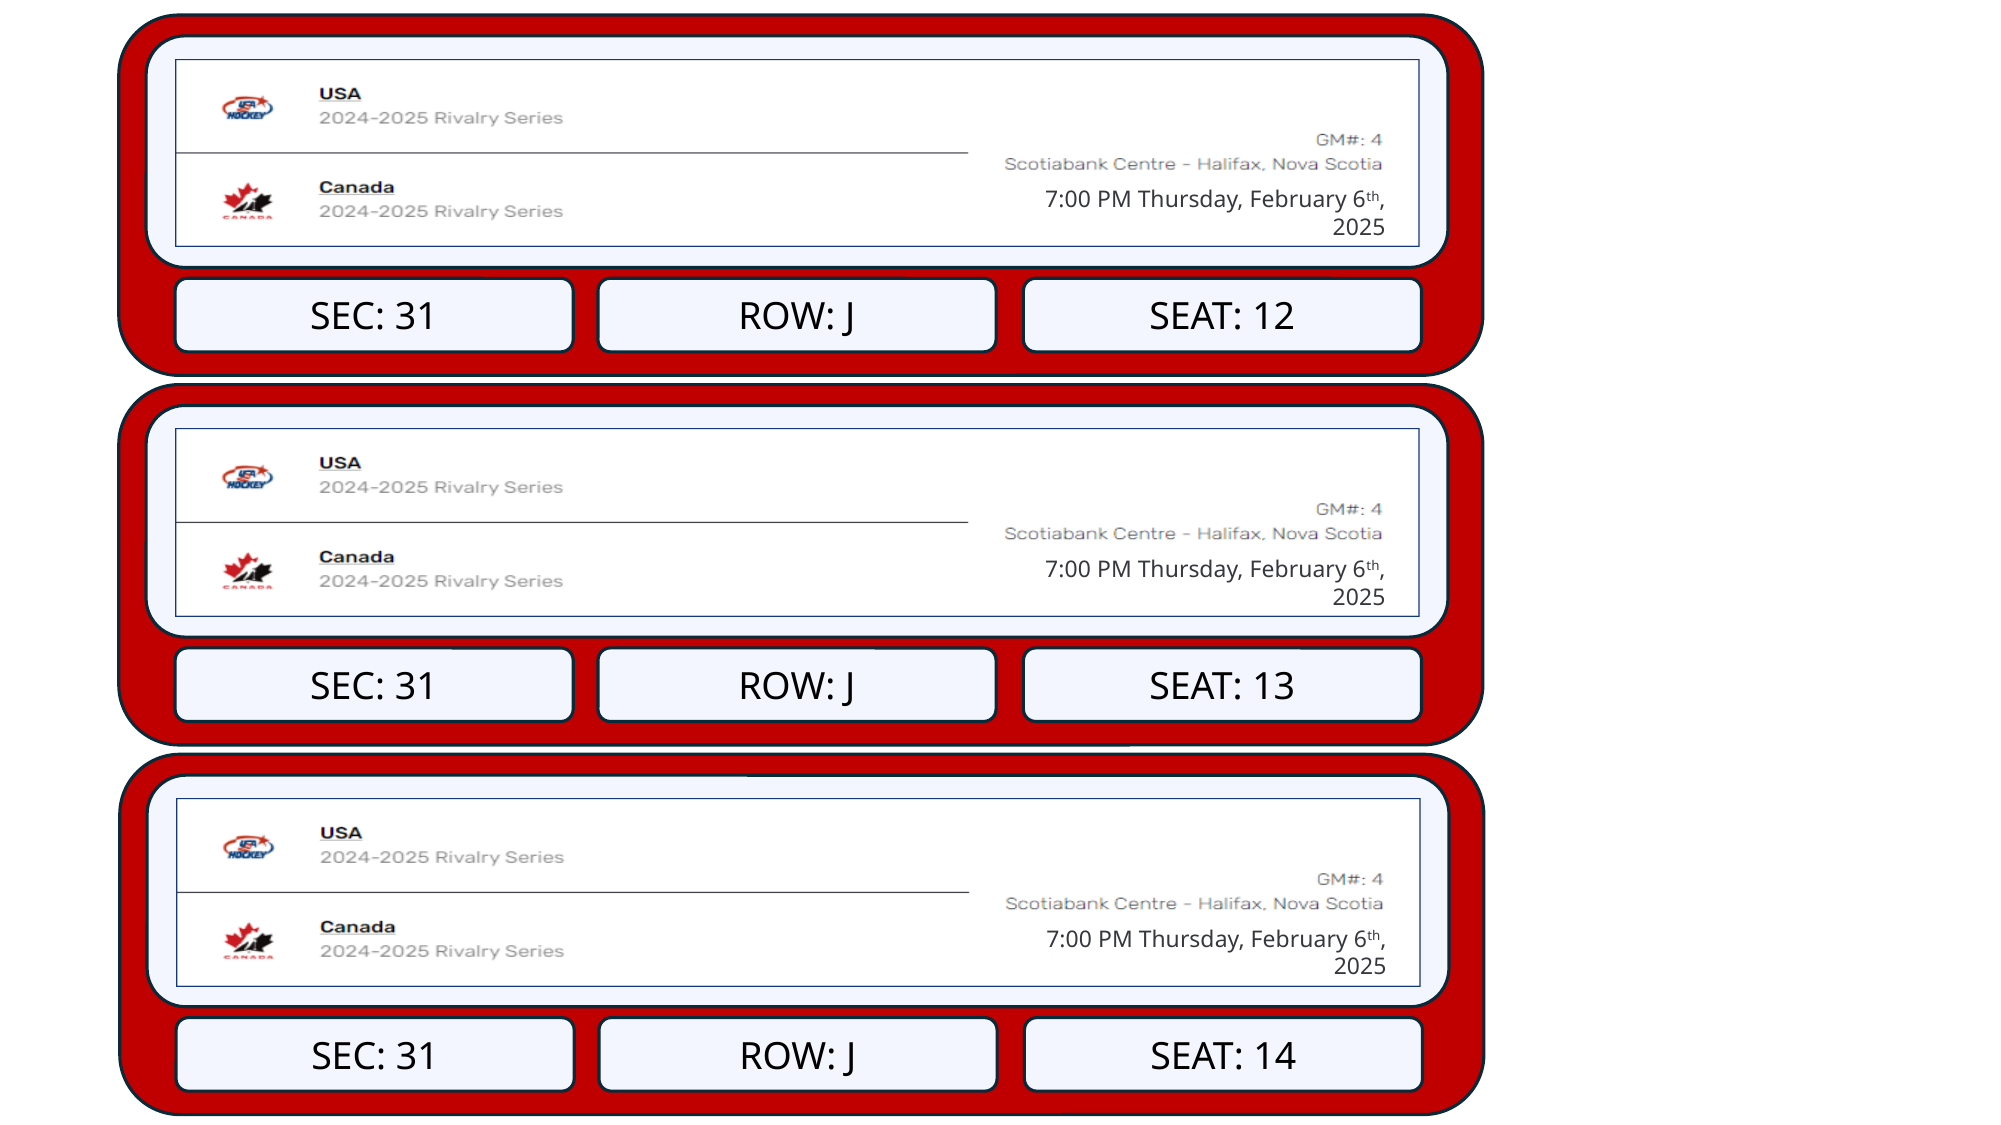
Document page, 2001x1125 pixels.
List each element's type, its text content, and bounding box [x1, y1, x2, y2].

text_box ROW: J [596, 276, 998, 354]
text_box SEC: 31 [173, 276, 575, 354]
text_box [174, 58, 1421, 248]
text_box SEAT: 13 [1021, 646, 1424, 724]
text_box SEC: 31 [173, 646, 575, 724]
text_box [174, 428, 1421, 618]
text_box ROW: J [596, 646, 998, 724]
text_box [144, 403, 1450, 639]
text_box SEAT: 12 [1021, 276, 1424, 354]
text_box [117, 13, 1485, 377]
text_box [117, 383, 1485, 747]
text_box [119, 753, 1485, 1116]
text_box [144, 34, 1450, 270]
